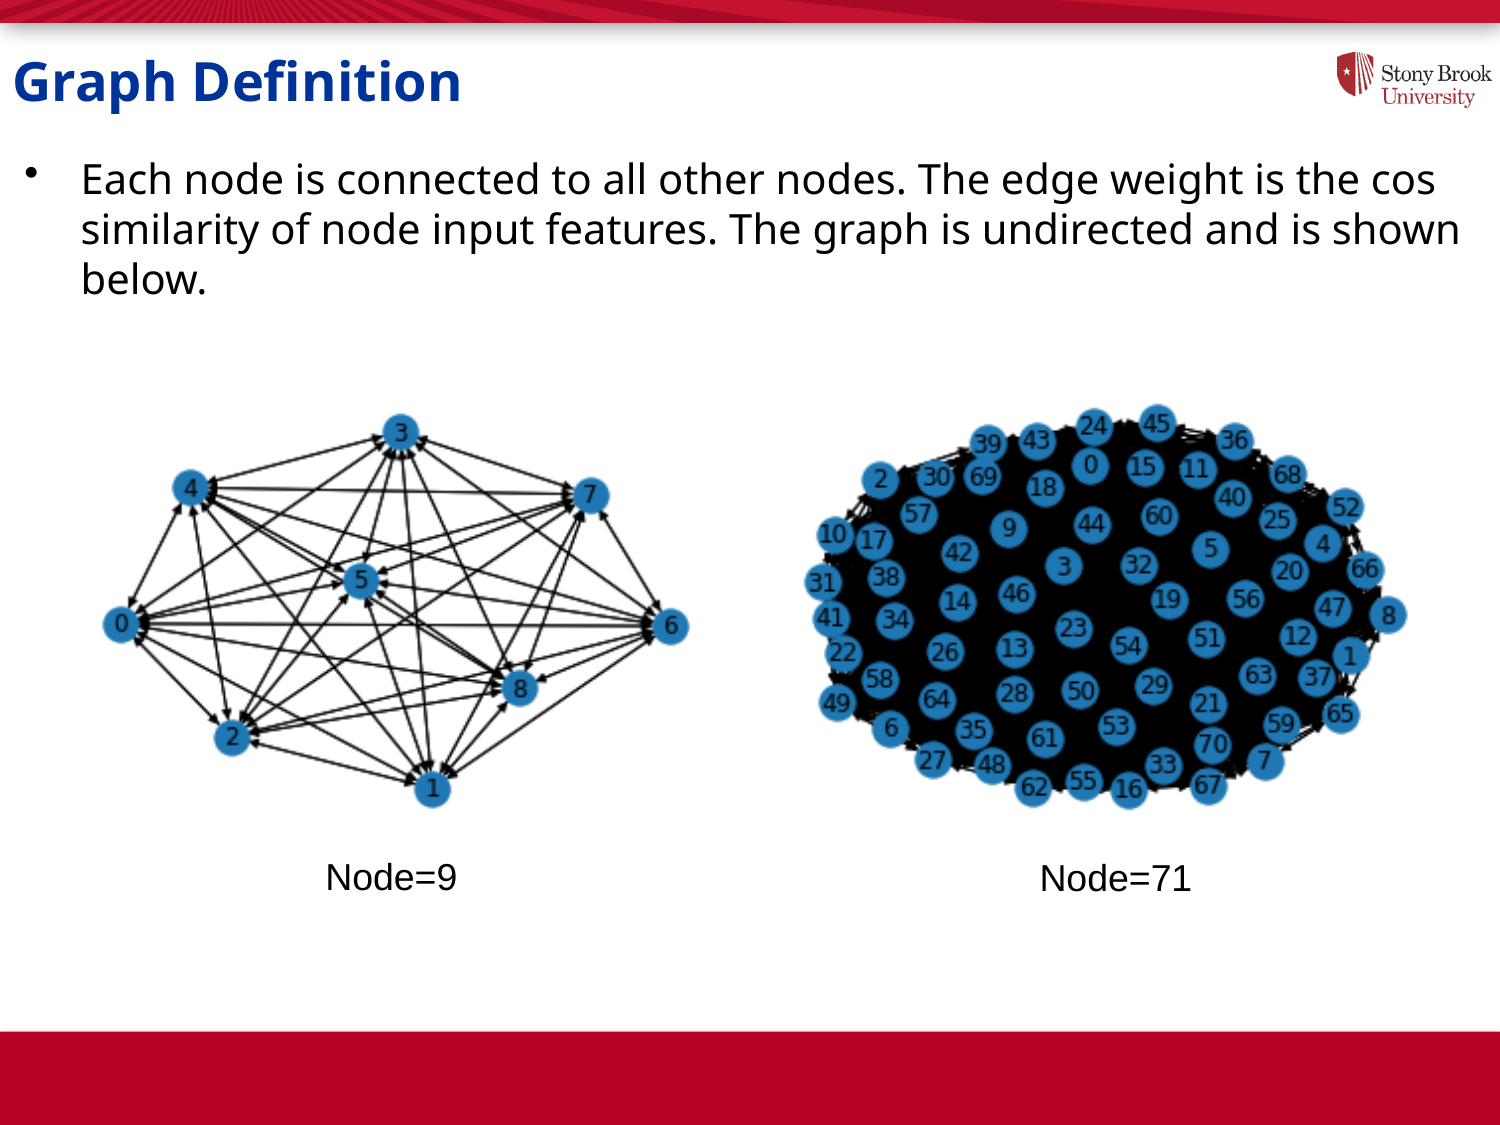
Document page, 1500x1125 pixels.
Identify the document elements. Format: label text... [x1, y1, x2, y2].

picture [87, 412, 696, 813]
list Each node is connected to all other nodes. The edge weight is the cos similarity of node input features. The graph is undirected and is shown below. [24, 152, 1479, 1001]
title Graph Definition [12, 27, 1479, 146]
picture [774, 382, 1458, 837]
picture [0, 0, 1500, 23]
text_box Node=9 [310, 845, 473, 906]
picture [1479, 52, 1492, 108]
text_box Node=71 [1024, 846, 1208, 906]
